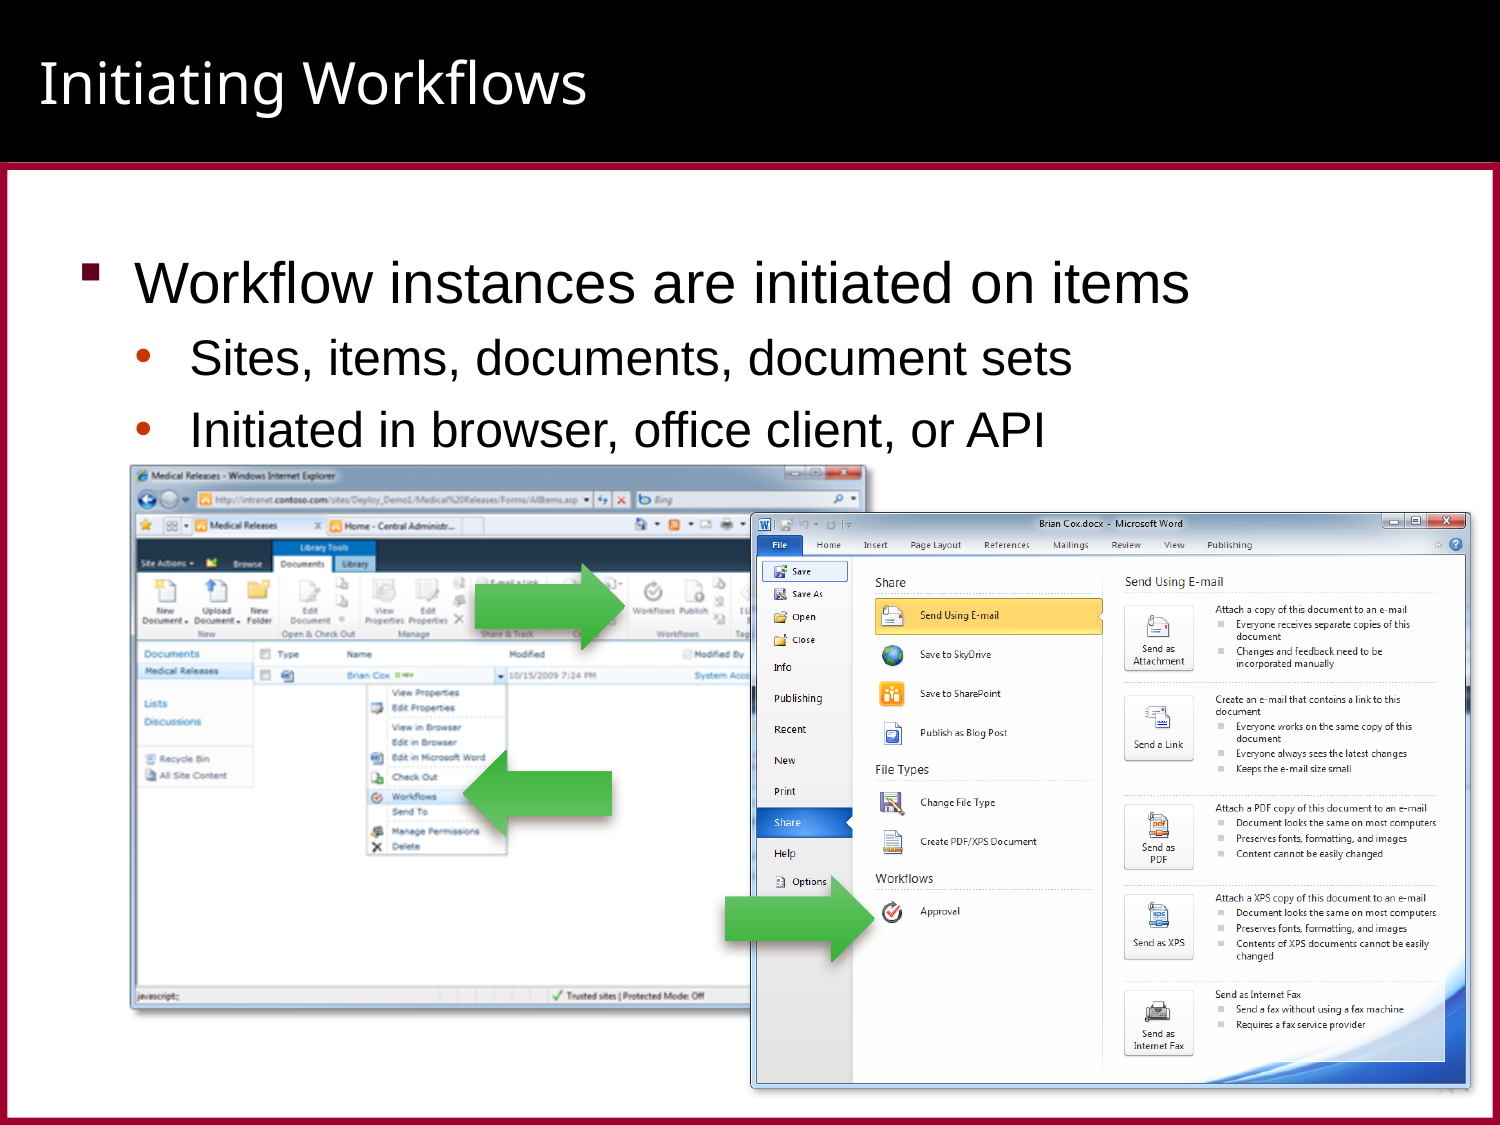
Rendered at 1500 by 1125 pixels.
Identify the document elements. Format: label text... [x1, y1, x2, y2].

picture [124, 460, 1471, 1090]
list Workflow instances are initiated on items Sites, items, documents, document sets Initiated in browser, office client, or API [62, 237, 1438, 1088]
title Initiating Workflows [24, 12, 1438, 150]
